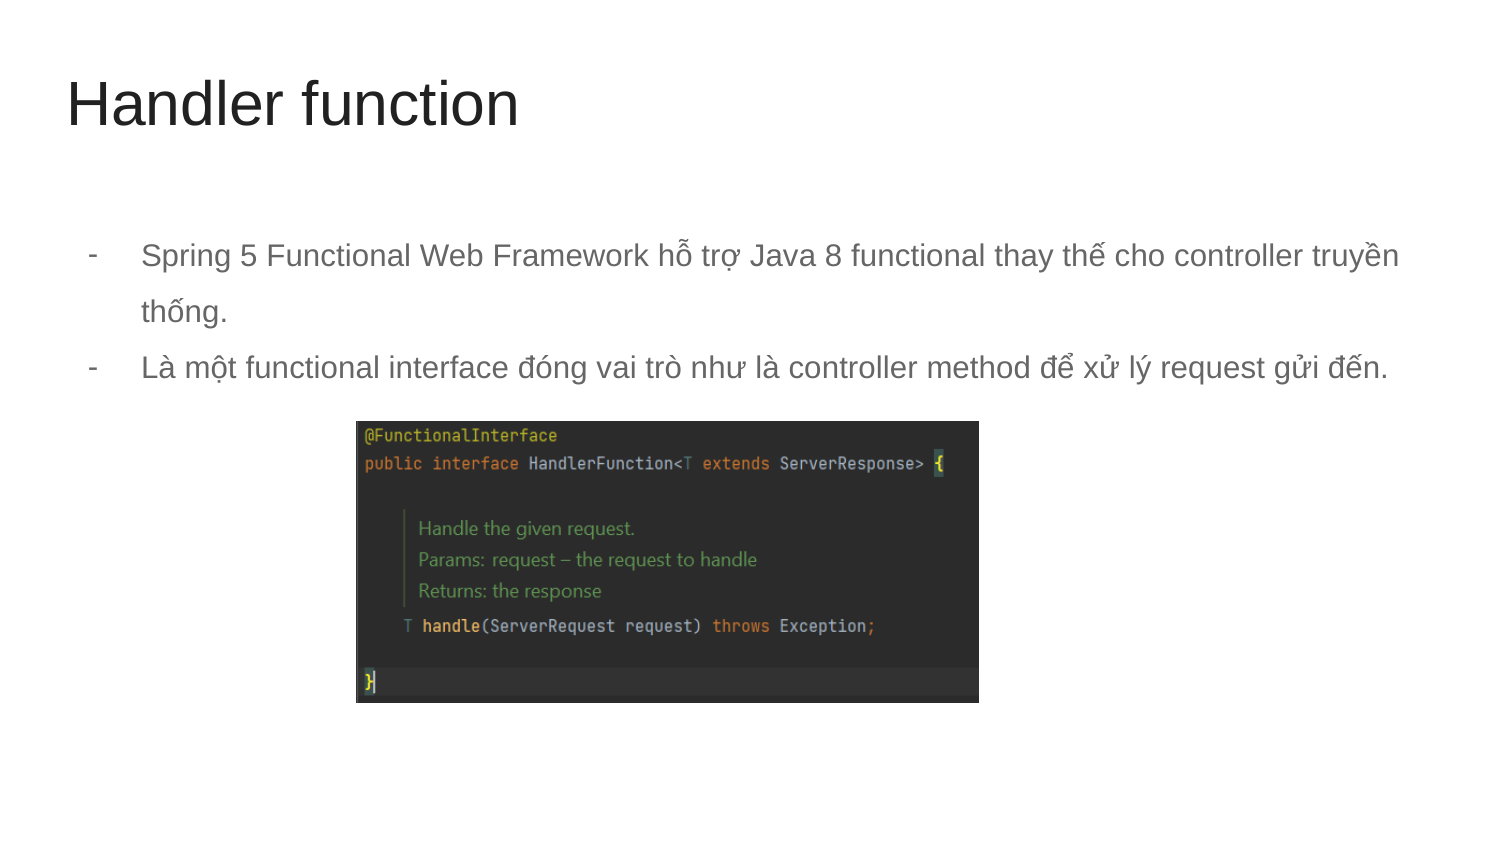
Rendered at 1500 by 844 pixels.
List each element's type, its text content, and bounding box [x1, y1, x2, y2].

title Handler function [51, 48, 1449, 180]
list Spring 5 Functional Web Framework hỗ trợ Java 8 functional thay thế cho controller truyền thống. Là một functional interface đóng vai trò như là controller method để xử lý request gửi đến. [51, 201, 1449, 750]
picture [356, 421, 979, 703]
